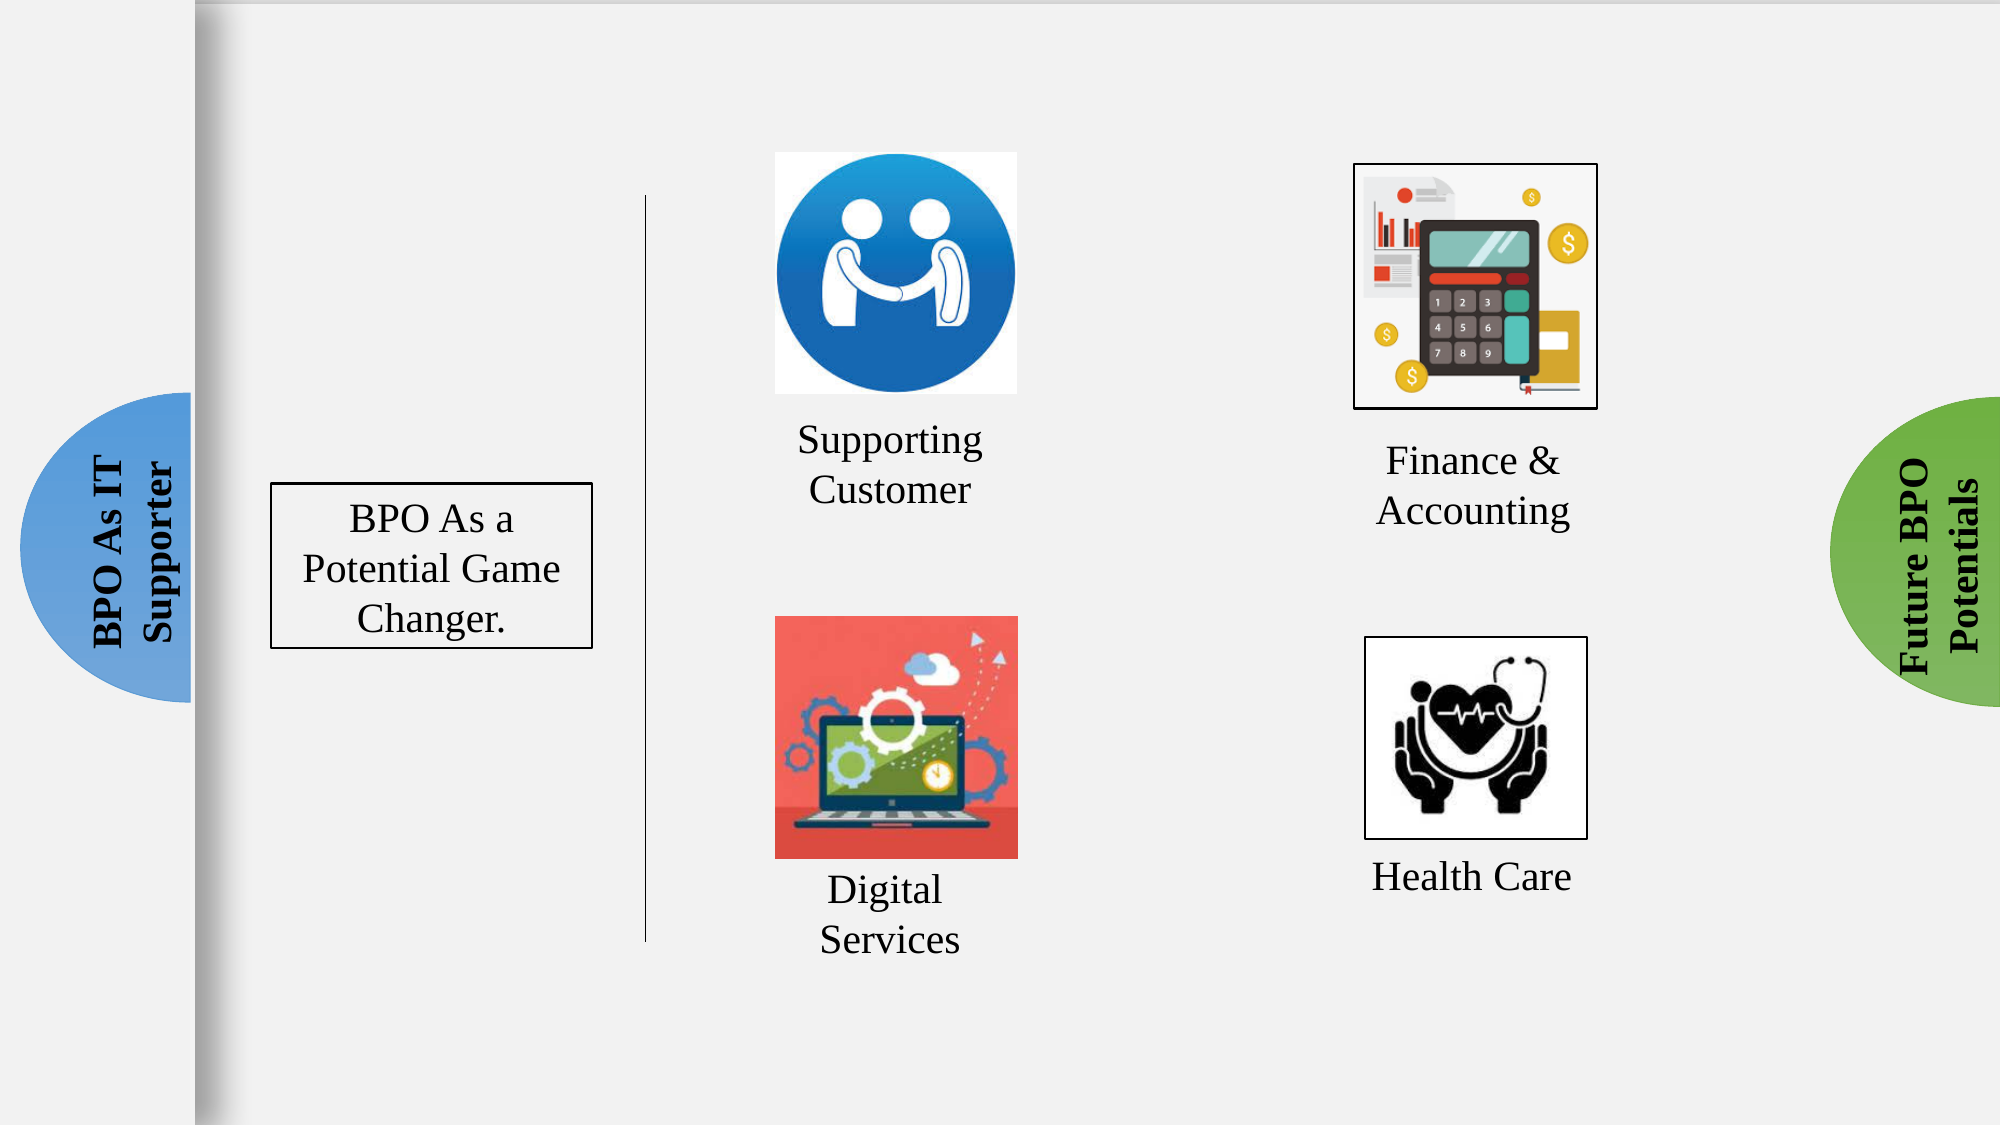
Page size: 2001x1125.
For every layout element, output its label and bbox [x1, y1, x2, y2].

picture [775, 616, 1018, 859]
picture [1355, 165, 1597, 408]
picture [775, 152, 1017, 394]
picture [1365, 637, 1587, 838]
text_box [195, 4, 2000, 1125]
text_box [0, 0, 195, 1125]
